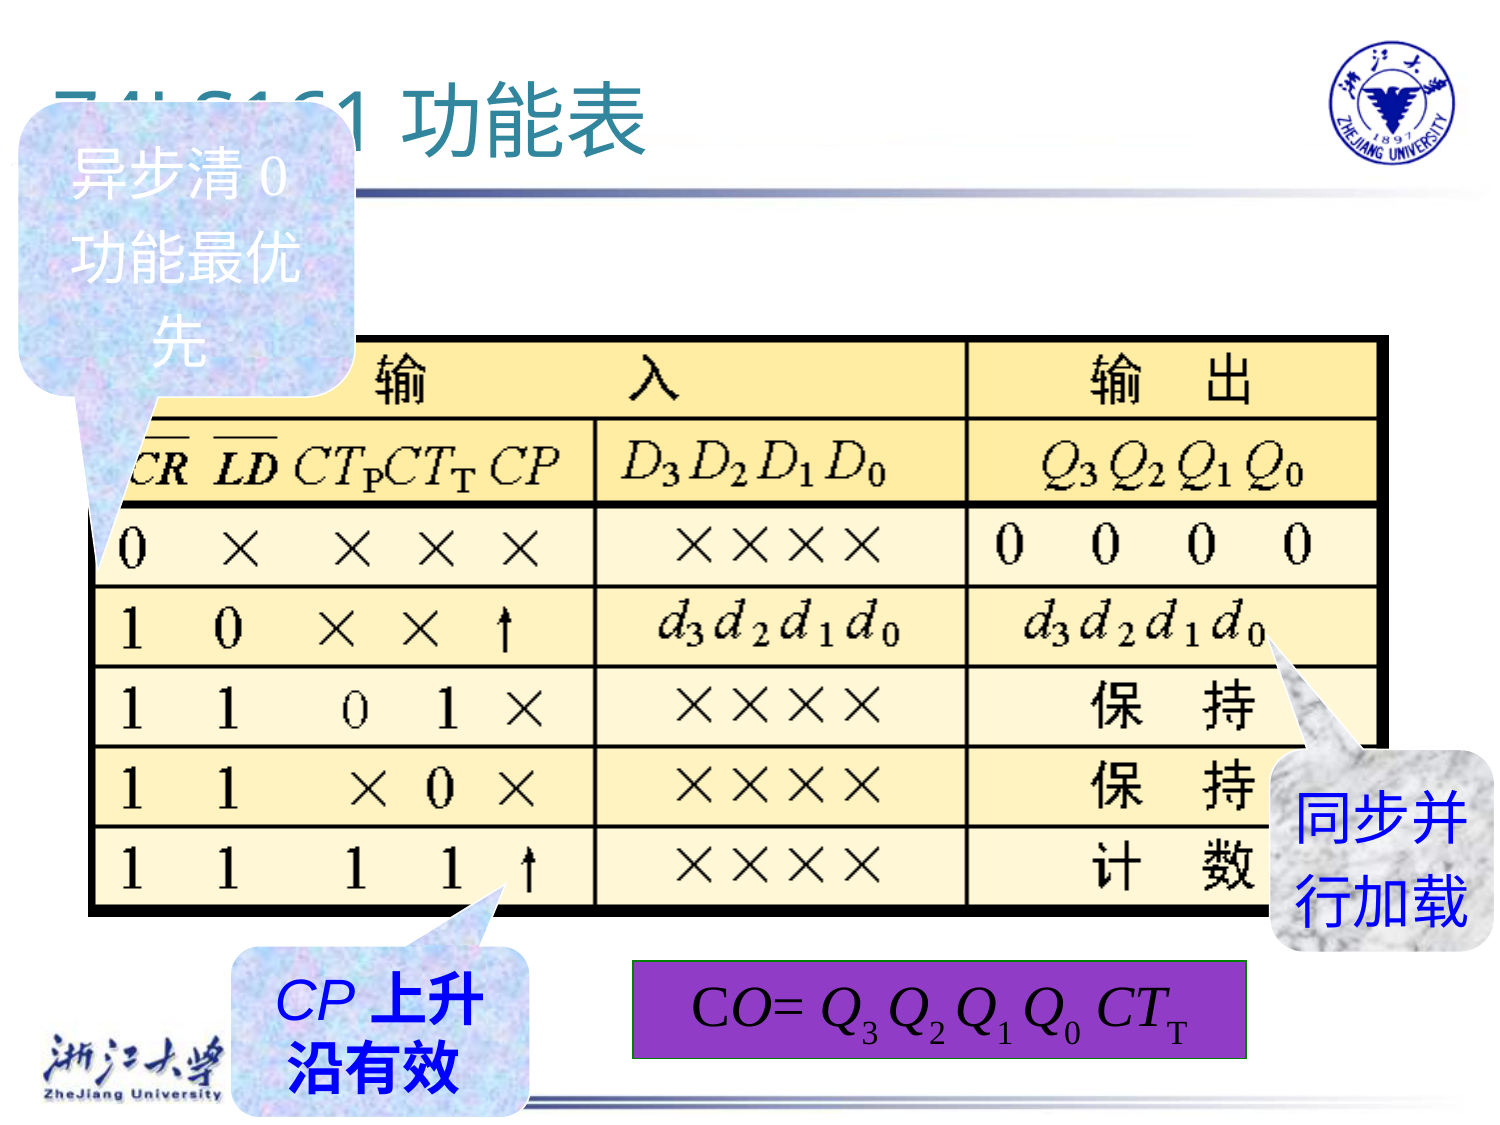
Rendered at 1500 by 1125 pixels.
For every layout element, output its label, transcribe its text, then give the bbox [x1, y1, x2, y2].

picture [0, 0, 1500, 1125]
text_box 异步清0功能最优先 [17, 101, 356, 464]
text_box 同步并行加载 [1270, 749, 1495, 953]
text_box CP上升沿有效 [230, 925, 531, 1118]
title 74LS161功能表 [37, 39, 1188, 197]
text_box CO= Q3 Q2 Q1 Q0 CTT [632, 960, 1247, 1059]
